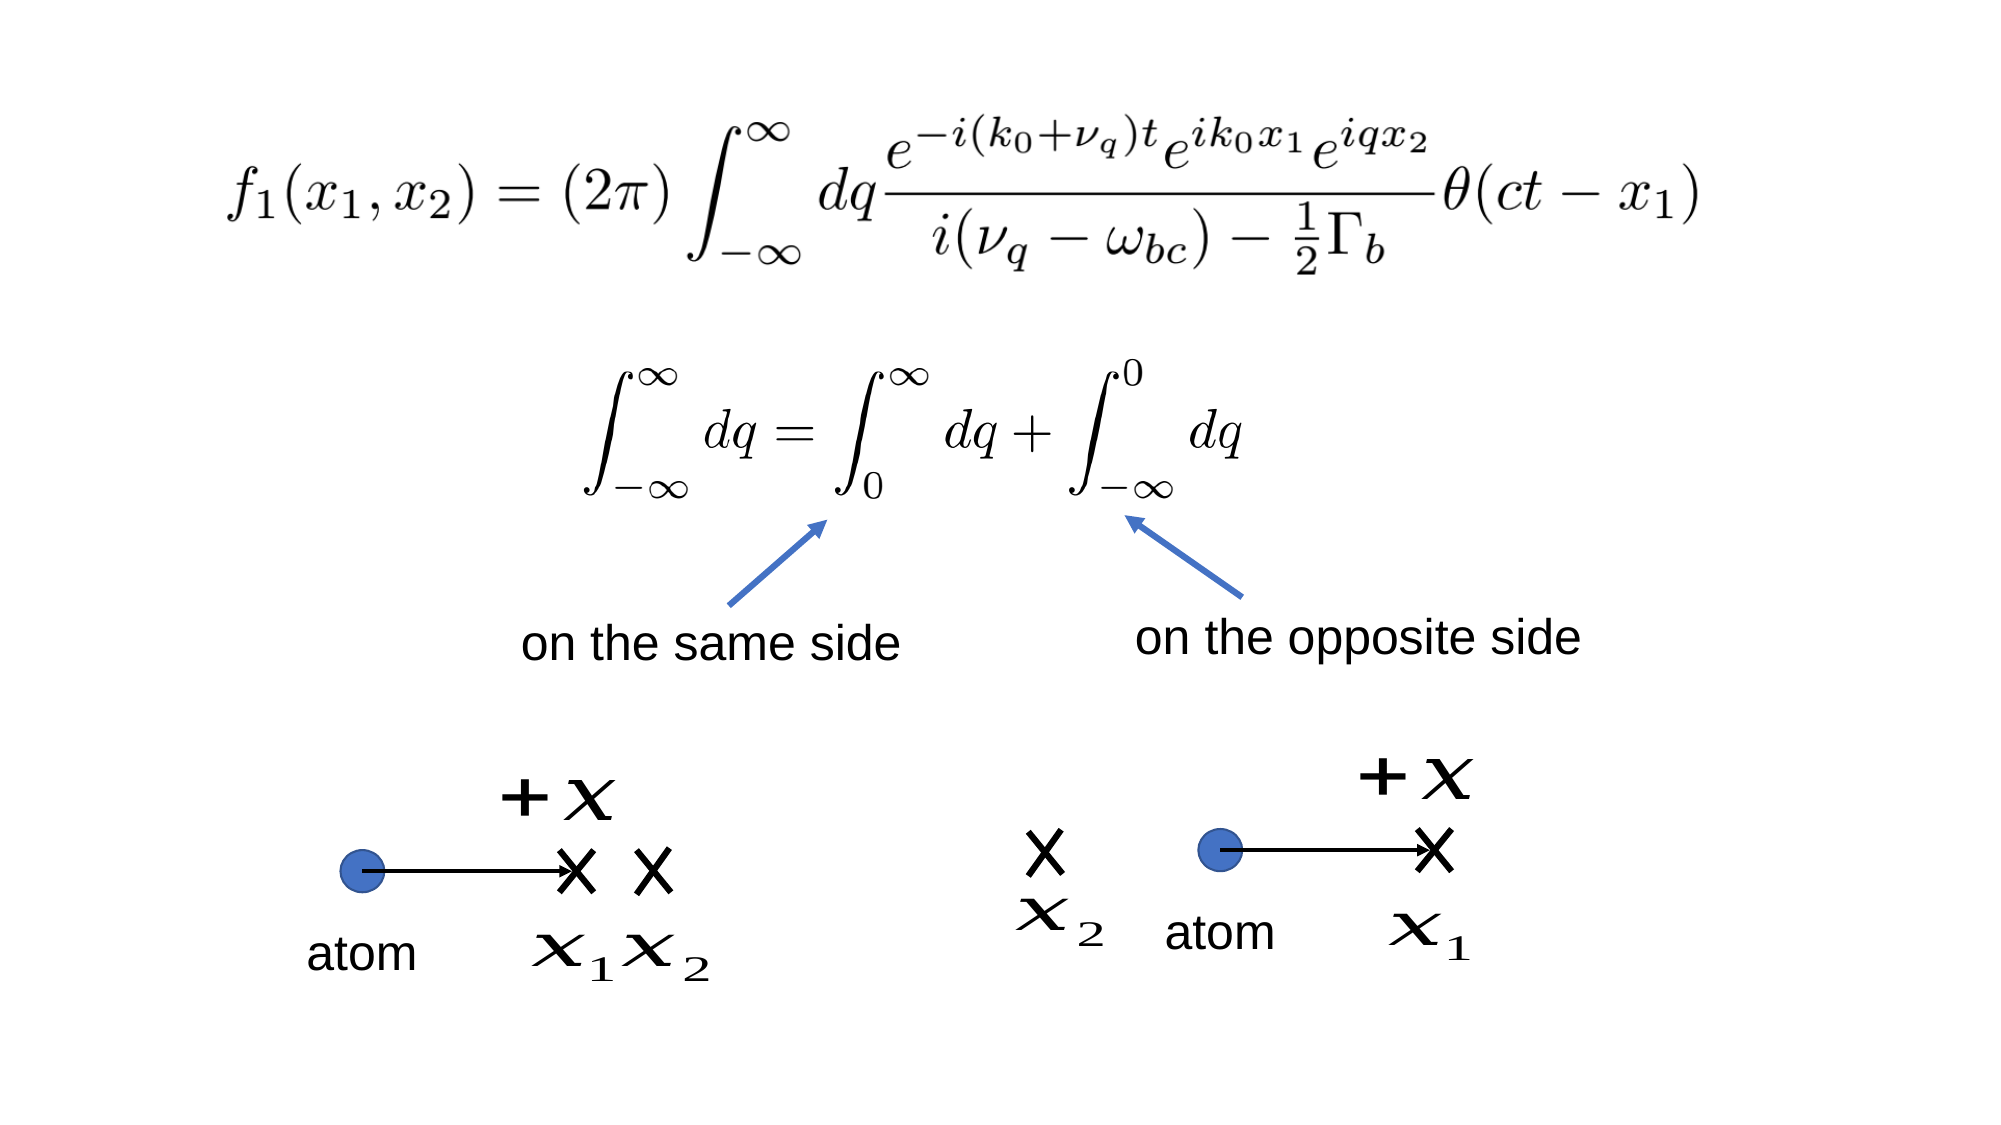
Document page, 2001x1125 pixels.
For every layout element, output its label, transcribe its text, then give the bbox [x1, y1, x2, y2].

text_box [1197, 827, 1244, 873]
text_box [339, 849, 386, 894]
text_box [1124, 515, 1243, 598]
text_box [1028, 829, 1062, 876]
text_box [1417, 828, 1452, 872]
picture [576, 349, 1258, 509]
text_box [728, 519, 828, 606]
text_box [559, 850, 594, 893]
picture [196, 97, 1715, 285]
text_box atom [1149, 892, 1291, 968]
text_box atom [291, 913, 433, 989]
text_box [636, 848, 670, 895]
